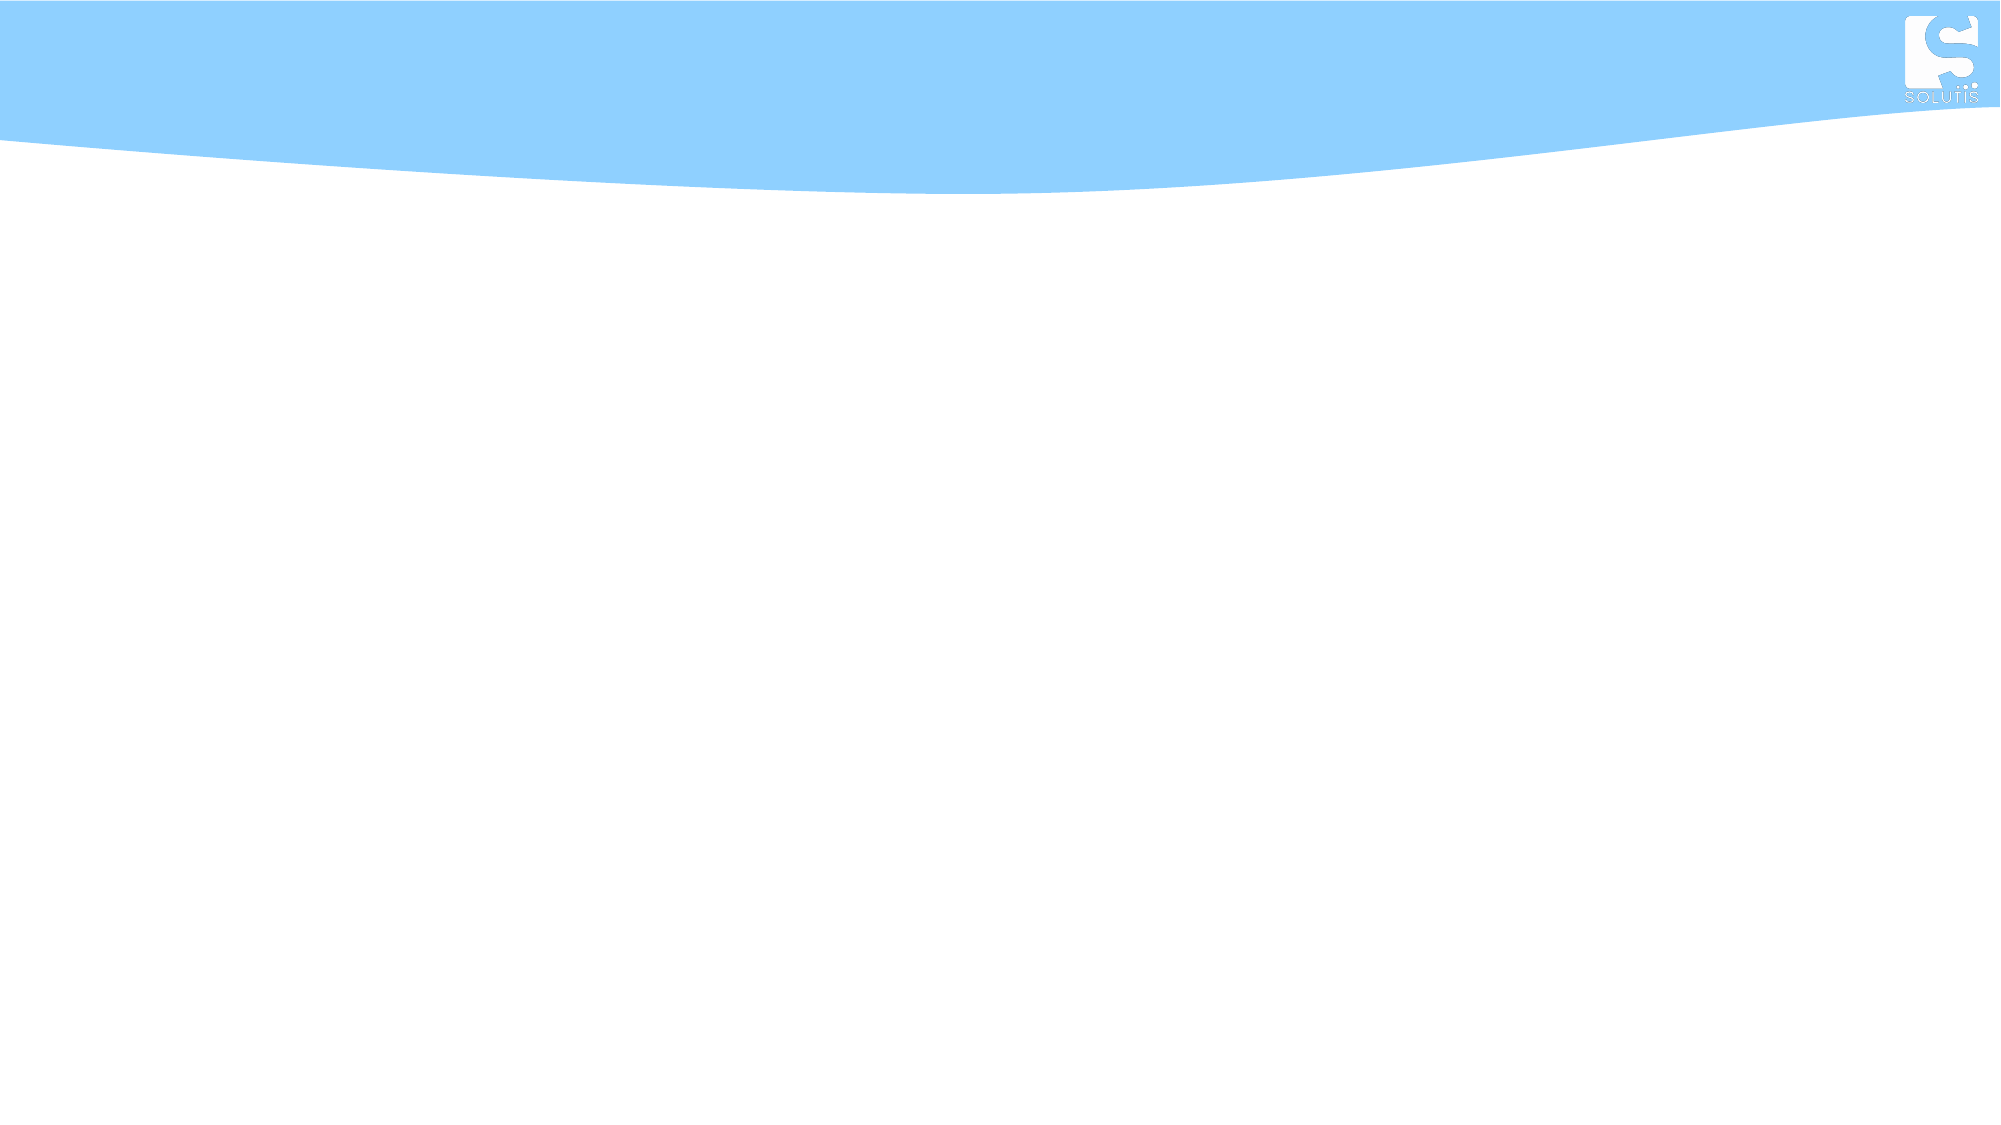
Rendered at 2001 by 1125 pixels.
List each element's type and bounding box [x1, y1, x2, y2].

picture [1905, 16, 1978, 103]
